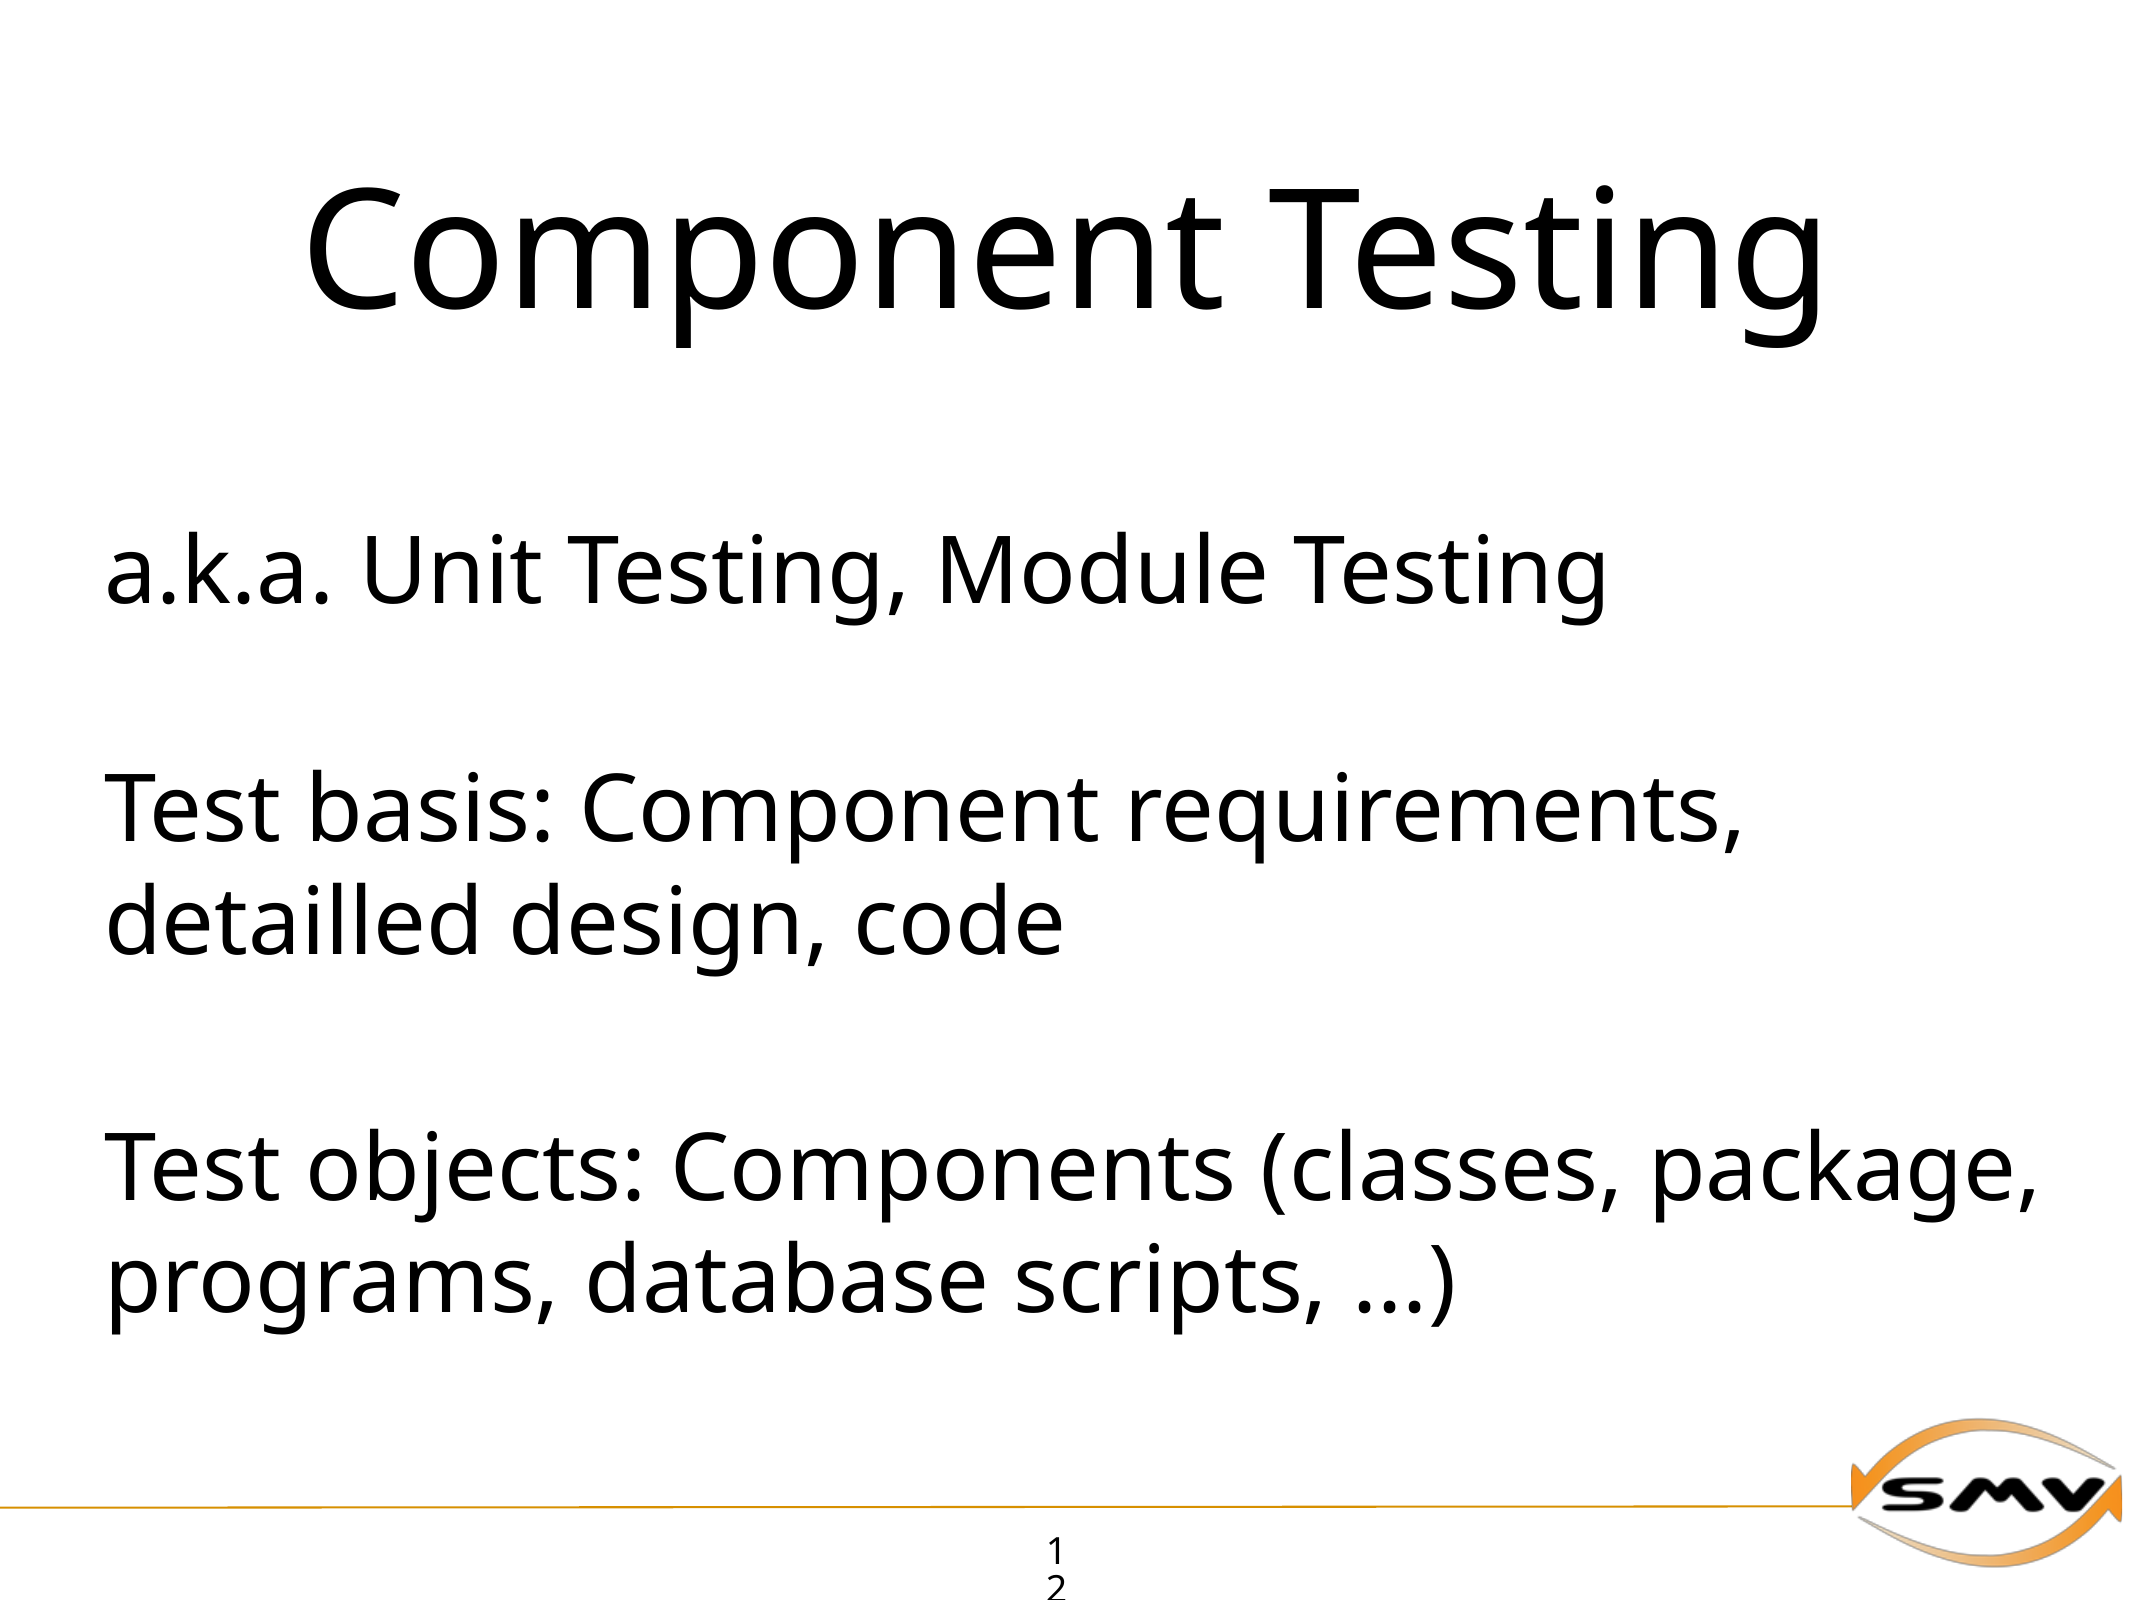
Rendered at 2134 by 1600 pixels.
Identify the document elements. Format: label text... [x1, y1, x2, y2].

text_box Test basis: Component requirements, detailled design, code [95, 739, 2075, 982]
picture [1851, 1416, 2123, 1588]
list a.k.a. Unit Testing, Module Testing [95, 507, 2076, 624]
text_box Test objects: Components (classes, package, programs, database scripts, ...) [95, 1097, 2075, 1340]
slide_number 12 [1036, 1518, 1095, 1580]
title Component Testing [207, 41, 1926, 443]
